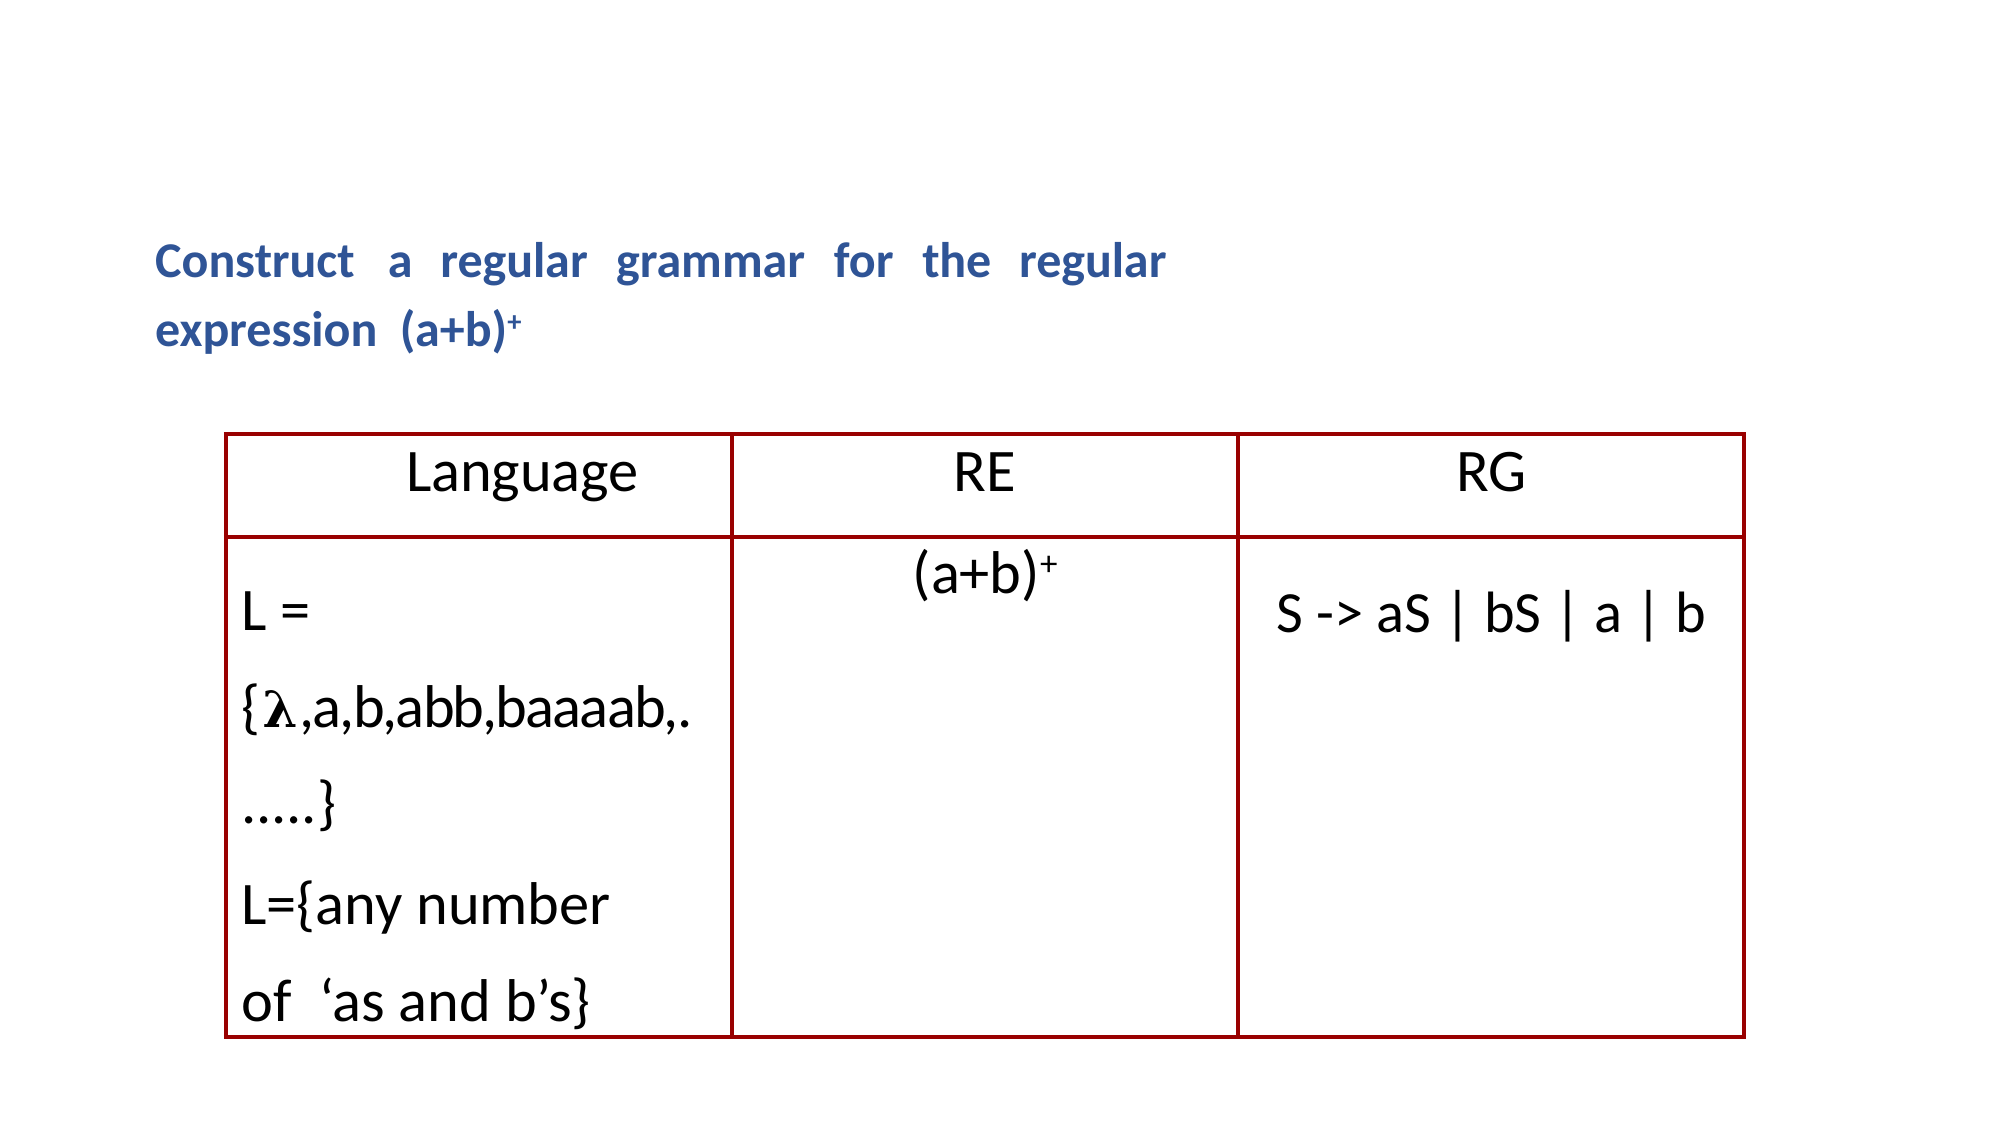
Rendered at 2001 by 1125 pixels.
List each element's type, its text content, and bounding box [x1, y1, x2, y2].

table_header RE [734, 436, 1236, 535]
table_cell S -> aS | bS | a | b [1240, 539, 1742, 1035]
text_box Construct a regular grammar for the regular expression (a+b)+ [150, 216, 1419, 357]
table_cell L = {𝛌,a,b,abb,baaaab,. .....} L={any number of ‘as and b’s} [228, 539, 730, 1035]
table_cell (a+b)+ [734, 539, 1236, 1035]
table_header Language [228, 436, 730, 535]
table_header RG [1240, 436, 1742, 535]
